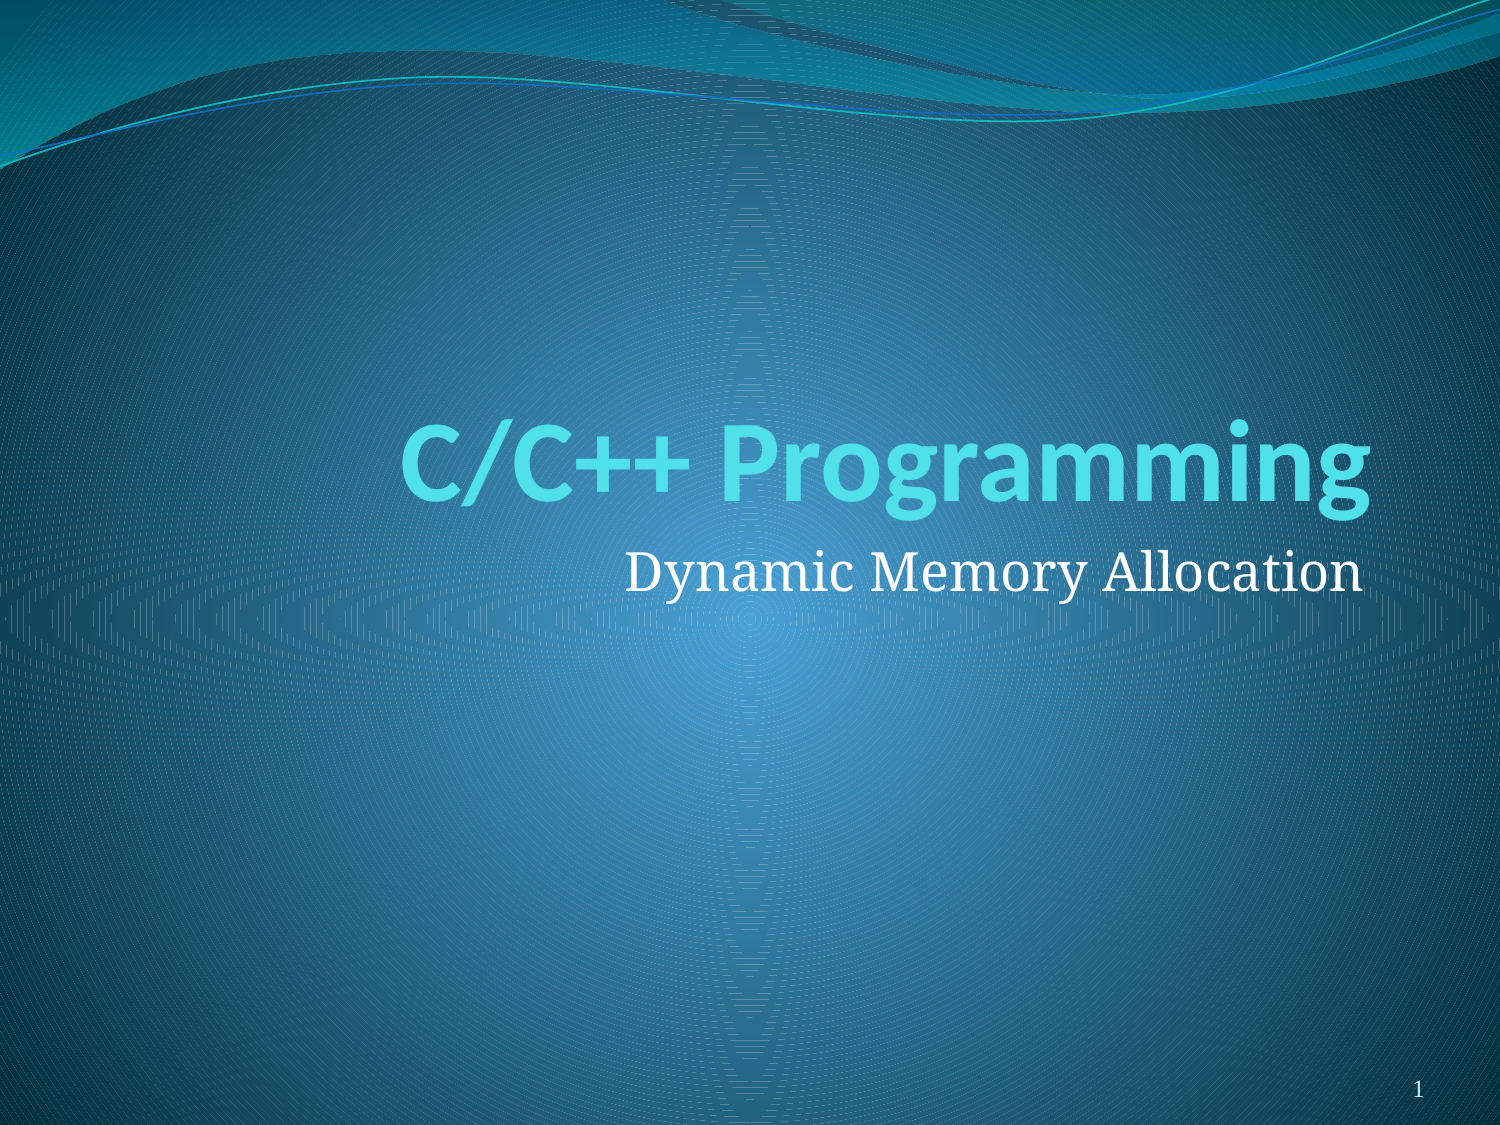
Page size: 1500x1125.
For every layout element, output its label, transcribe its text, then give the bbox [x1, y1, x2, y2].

subtitle Dynamic Memory Allocation [87, 529, 1376, 818]
title C/C++ Programming [87, 224, 1376, 525]
slide_number 1 [1299, 1042, 1425, 1103]
